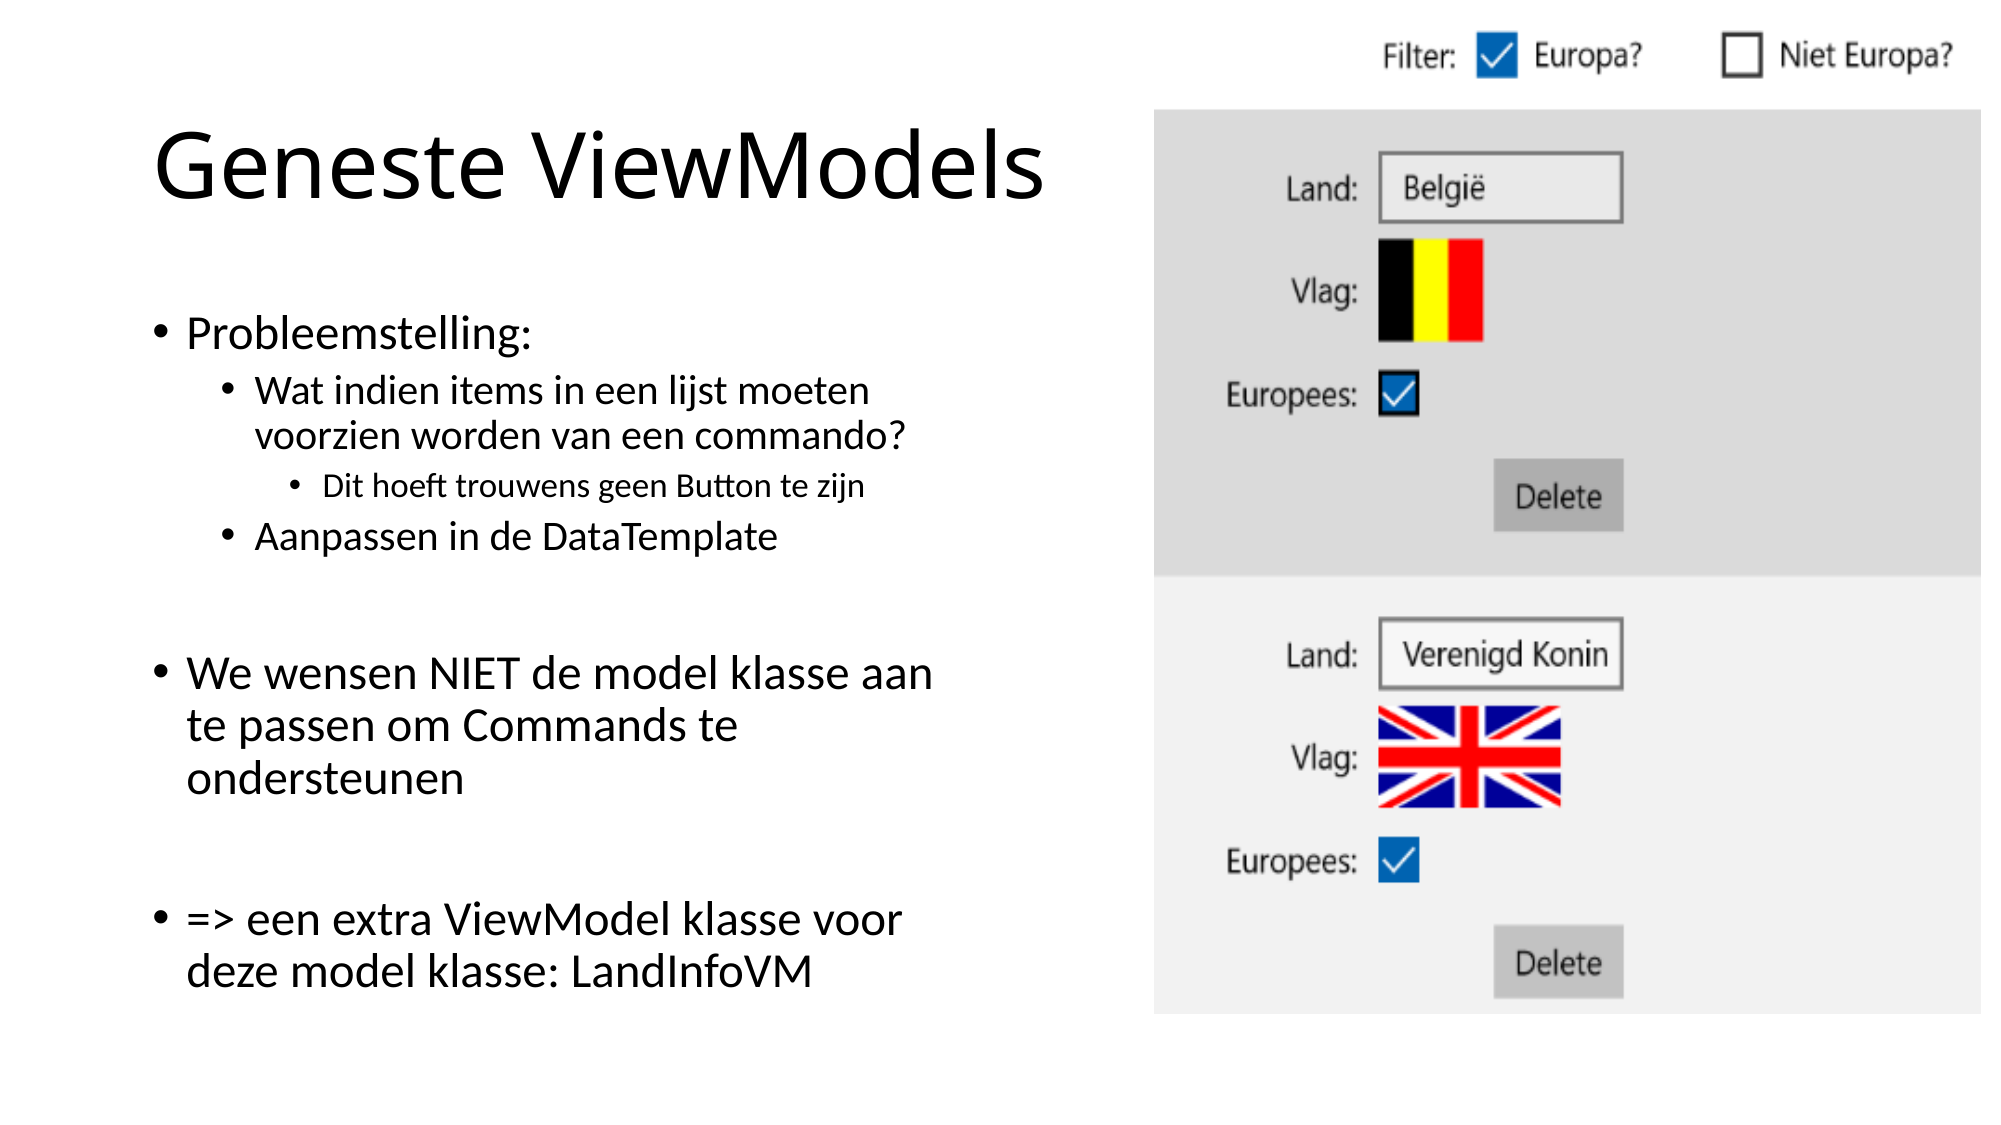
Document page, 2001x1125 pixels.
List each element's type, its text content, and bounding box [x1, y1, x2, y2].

title Geneste ViewModels [137, 59, 1154, 278]
list Probleemstelling: Wat indien items in een lijst moeten voorzien worden van een commando? Dit hoeft trouwens geen Button te zijn Aanpassen in de DataTemplate We wensen NIET de model klasse aan te passen om Commands te ondersteunen => een extra ViewModel klasse voor deze model klasse: LandInfoVM [137, 299, 1154, 1014]
picture [1154, 2, 1981, 1014]
